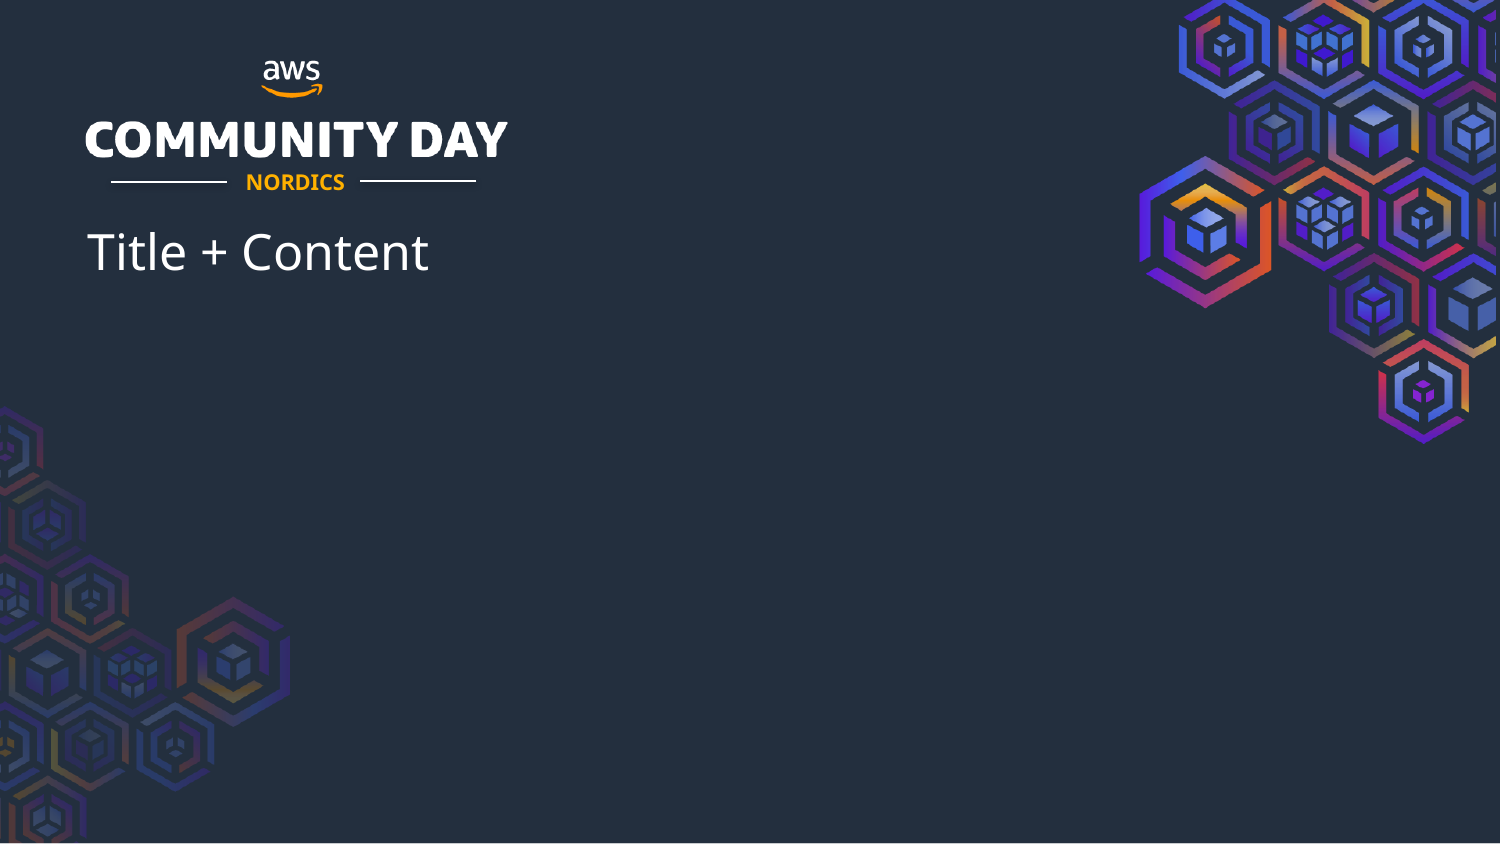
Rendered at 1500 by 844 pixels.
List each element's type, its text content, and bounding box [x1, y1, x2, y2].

title Title + Content [72, 213, 1488, 342]
picture [0, 0, 1500, 844]
